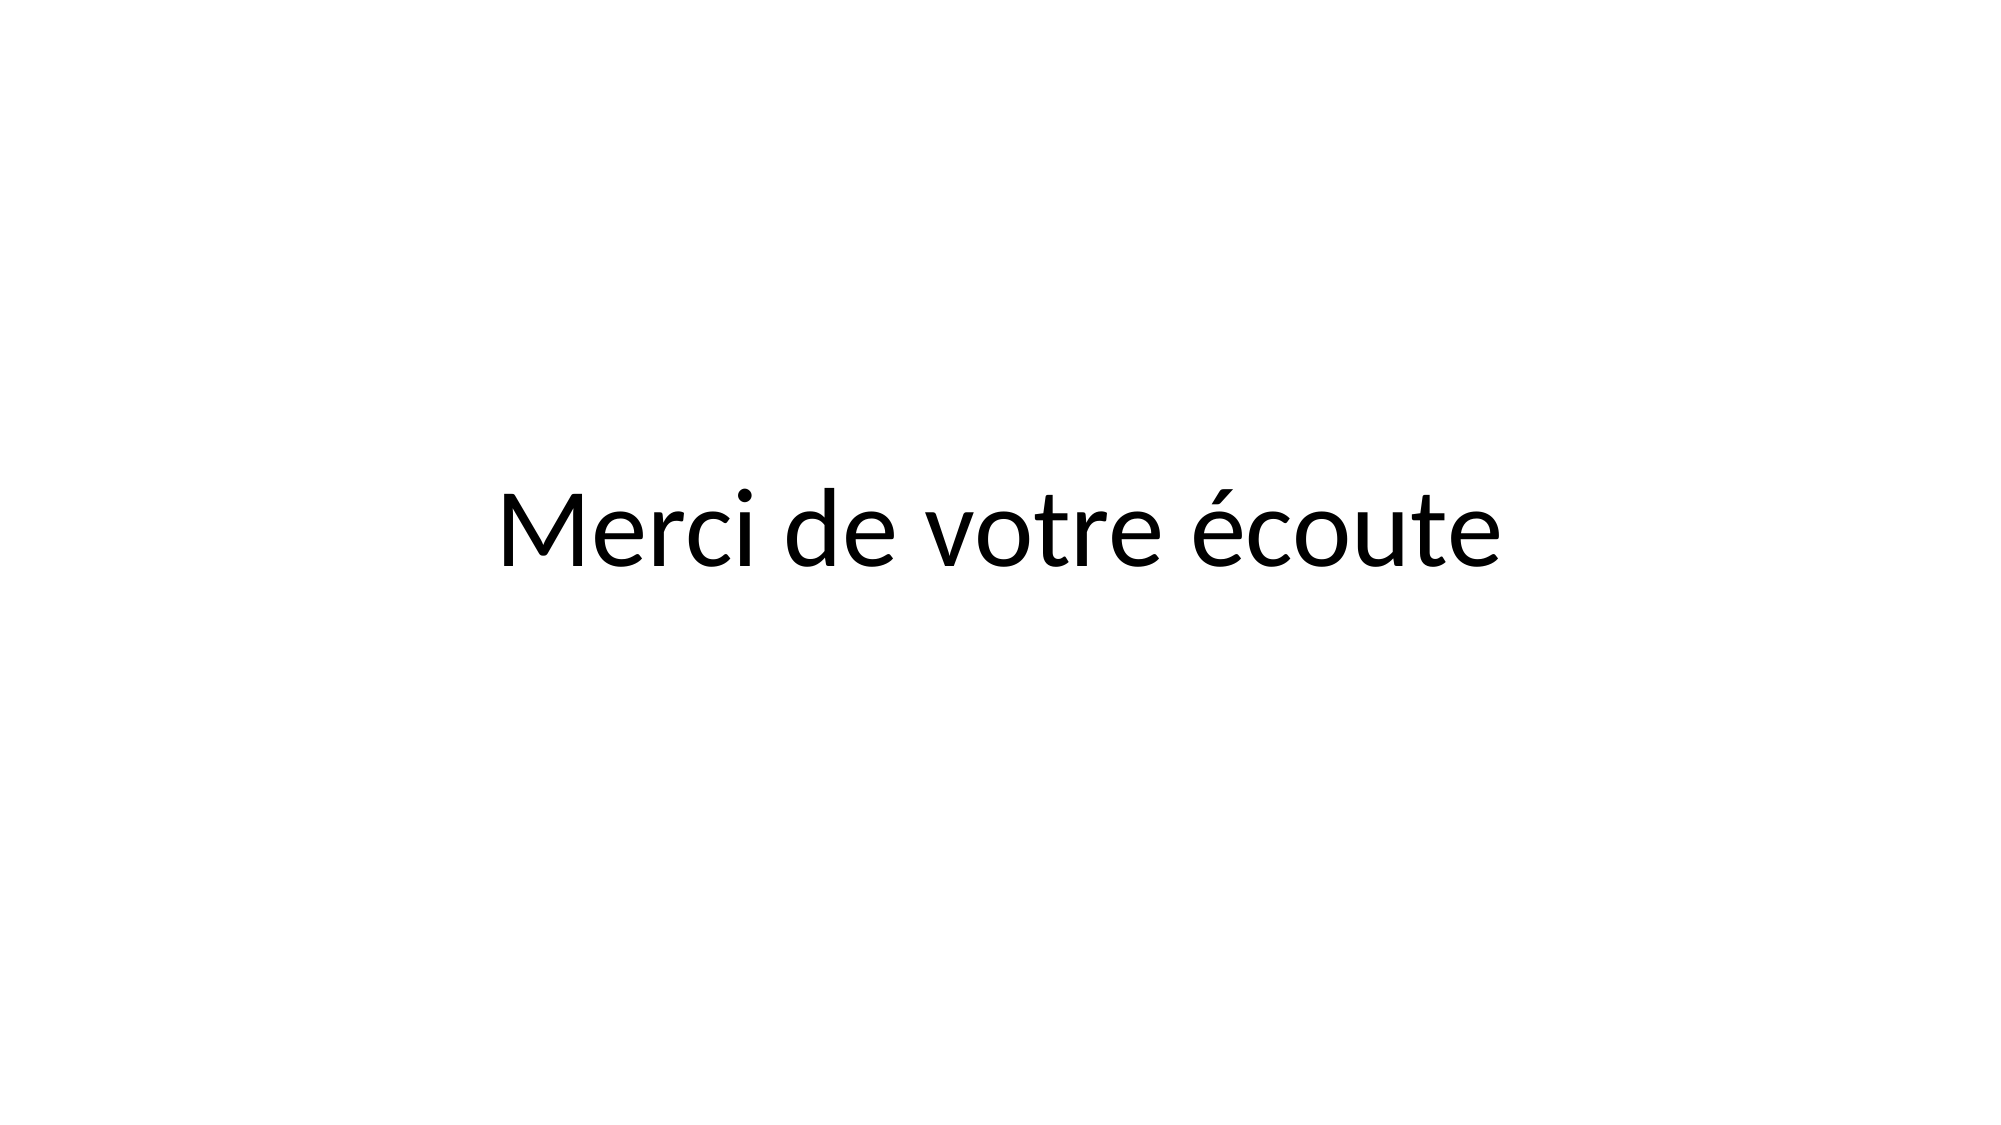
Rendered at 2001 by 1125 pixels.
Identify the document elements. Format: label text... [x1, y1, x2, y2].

text_box Merci de votre écoute [480, 446, 1520, 597]
